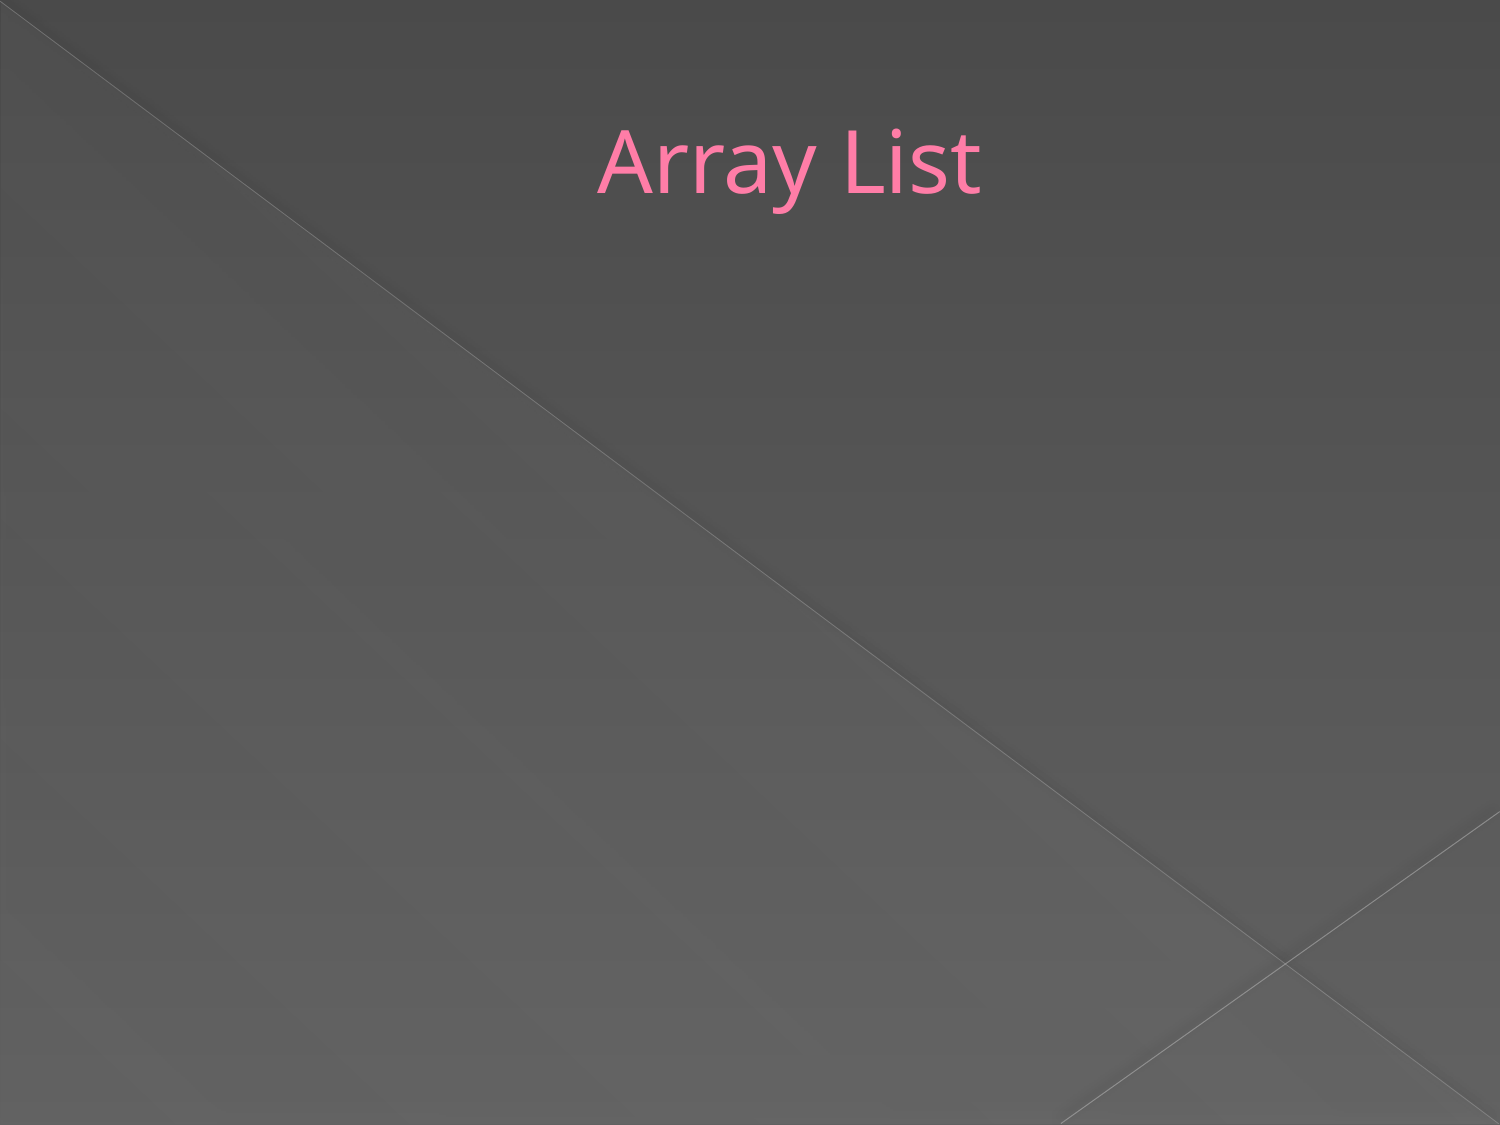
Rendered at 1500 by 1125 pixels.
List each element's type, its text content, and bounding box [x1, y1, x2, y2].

title Array List [75, 43, 1425, 274]
